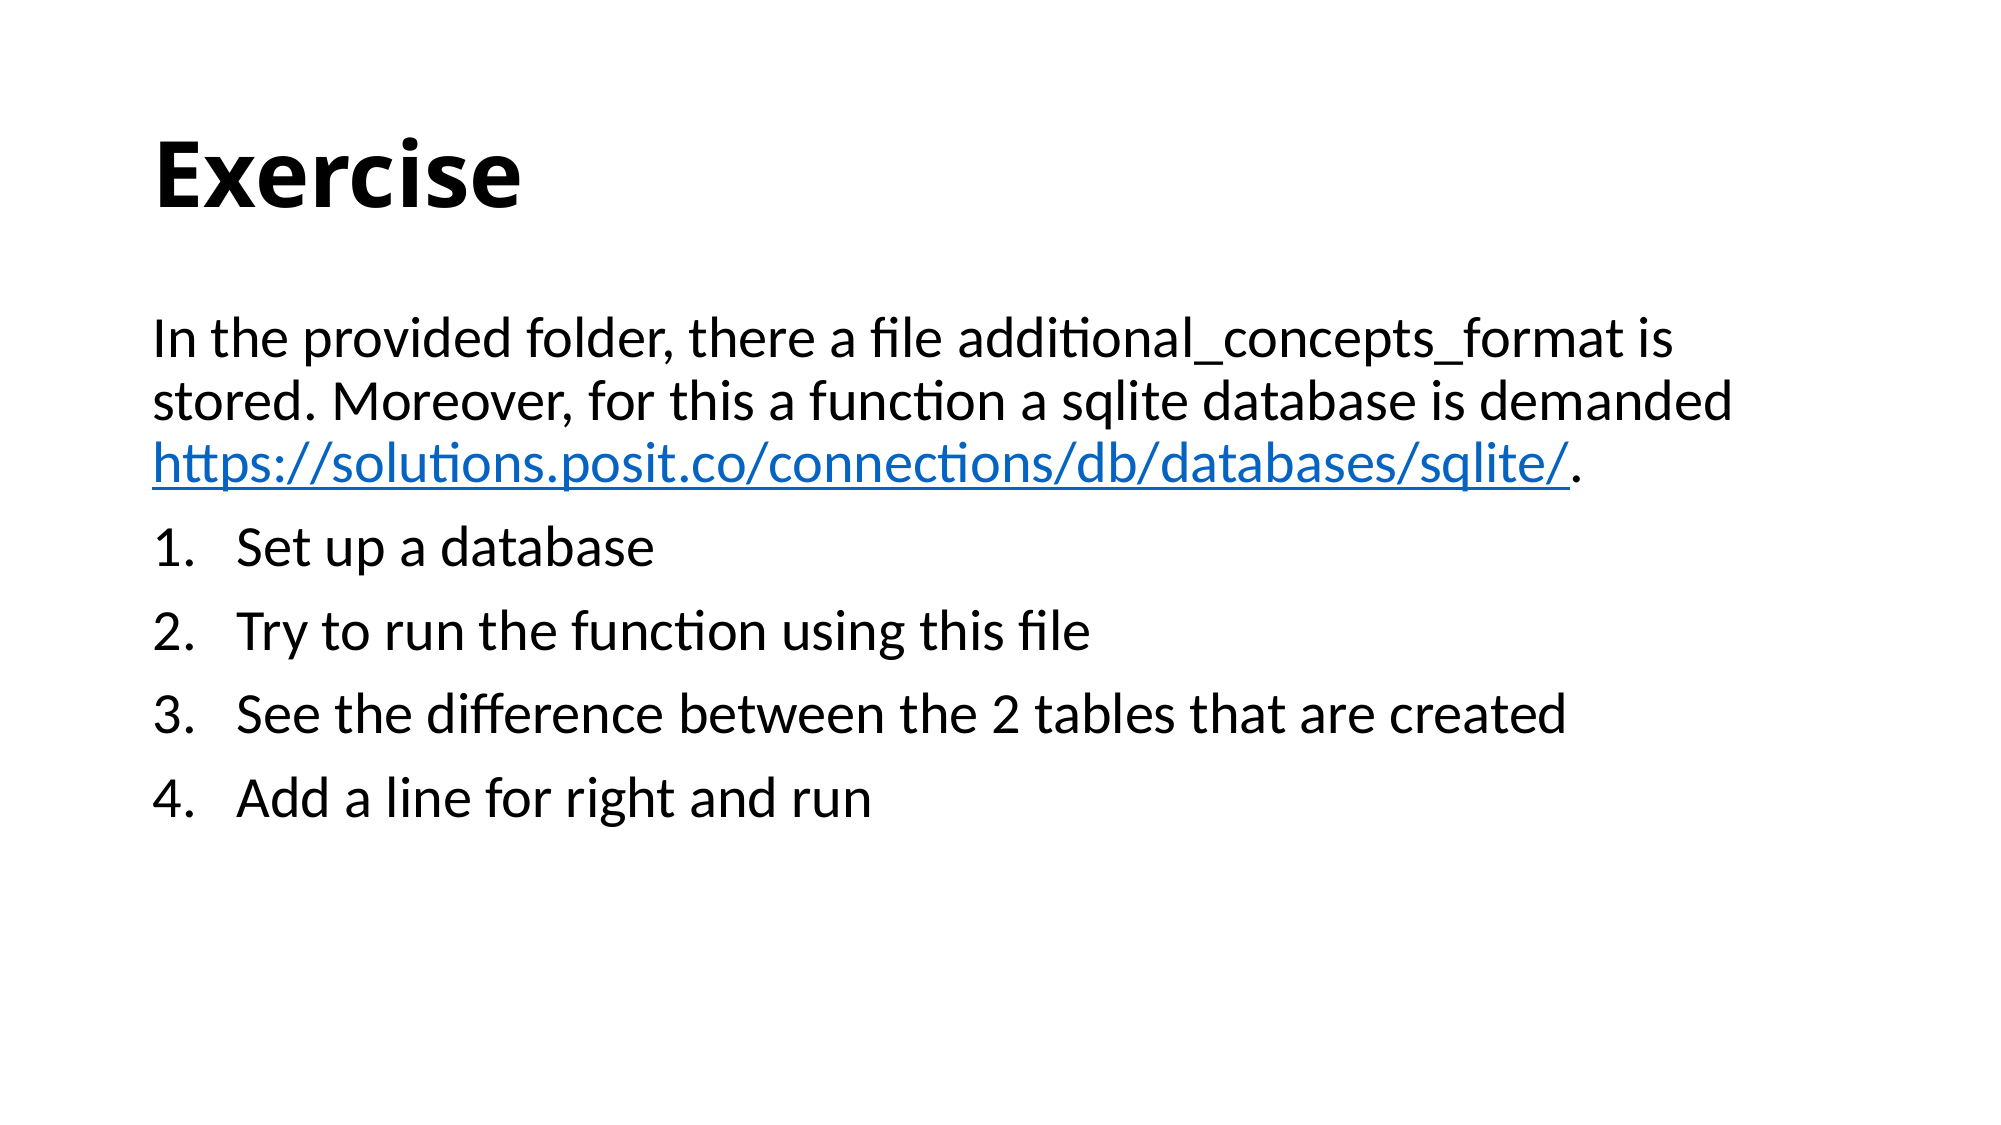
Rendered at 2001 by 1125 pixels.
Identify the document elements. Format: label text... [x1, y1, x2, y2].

list In the provided folder, there a file additional_concepts_format is stored. Moreover, for this a function a sqlite database is demanded https://solutions.posit.co/connections/db/databases/sqlite/. Set up a database Try to run the function using this file See the difference between the 2 tables that are created Add a line for right and run [137, 299, 1863, 1014]
title Exercise [137, 69, 1863, 287]
